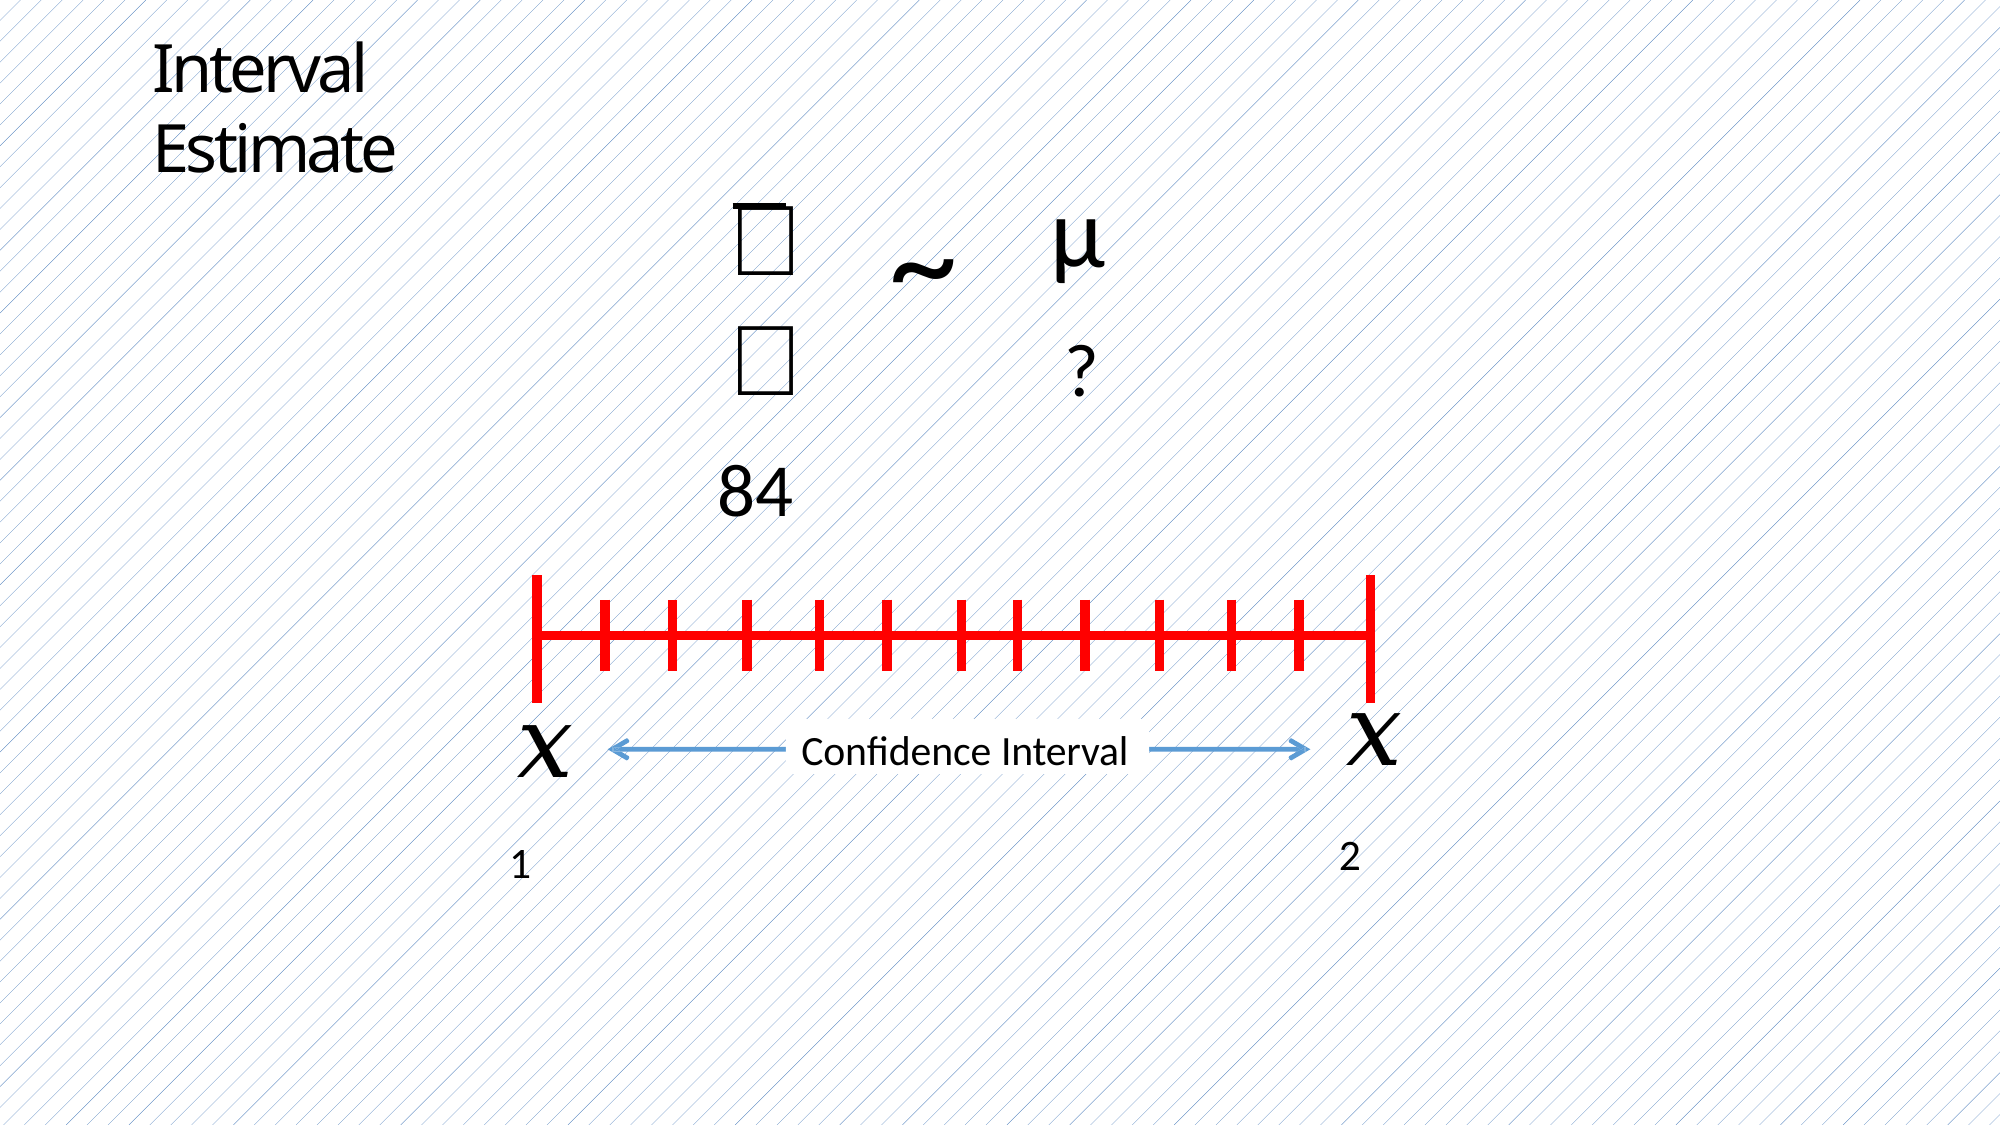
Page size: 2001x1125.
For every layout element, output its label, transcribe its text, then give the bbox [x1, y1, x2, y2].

text_box μ ? [1048, 120, 1109, 412]
text_box 𝑥 84 [715, 138, 796, 532]
text_box 𝑥2 [1332, 663, 1431, 879]
text_box [607, 738, 785, 761]
text_box Confidence Interval [785, 718, 1150, 774]
text_box Interval Estimate [150, 24, 606, 186]
text_box 𝑥1 [502, 675, 600, 888]
title ~ [887, 170, 960, 361]
text_box [1150, 738, 1311, 761]
